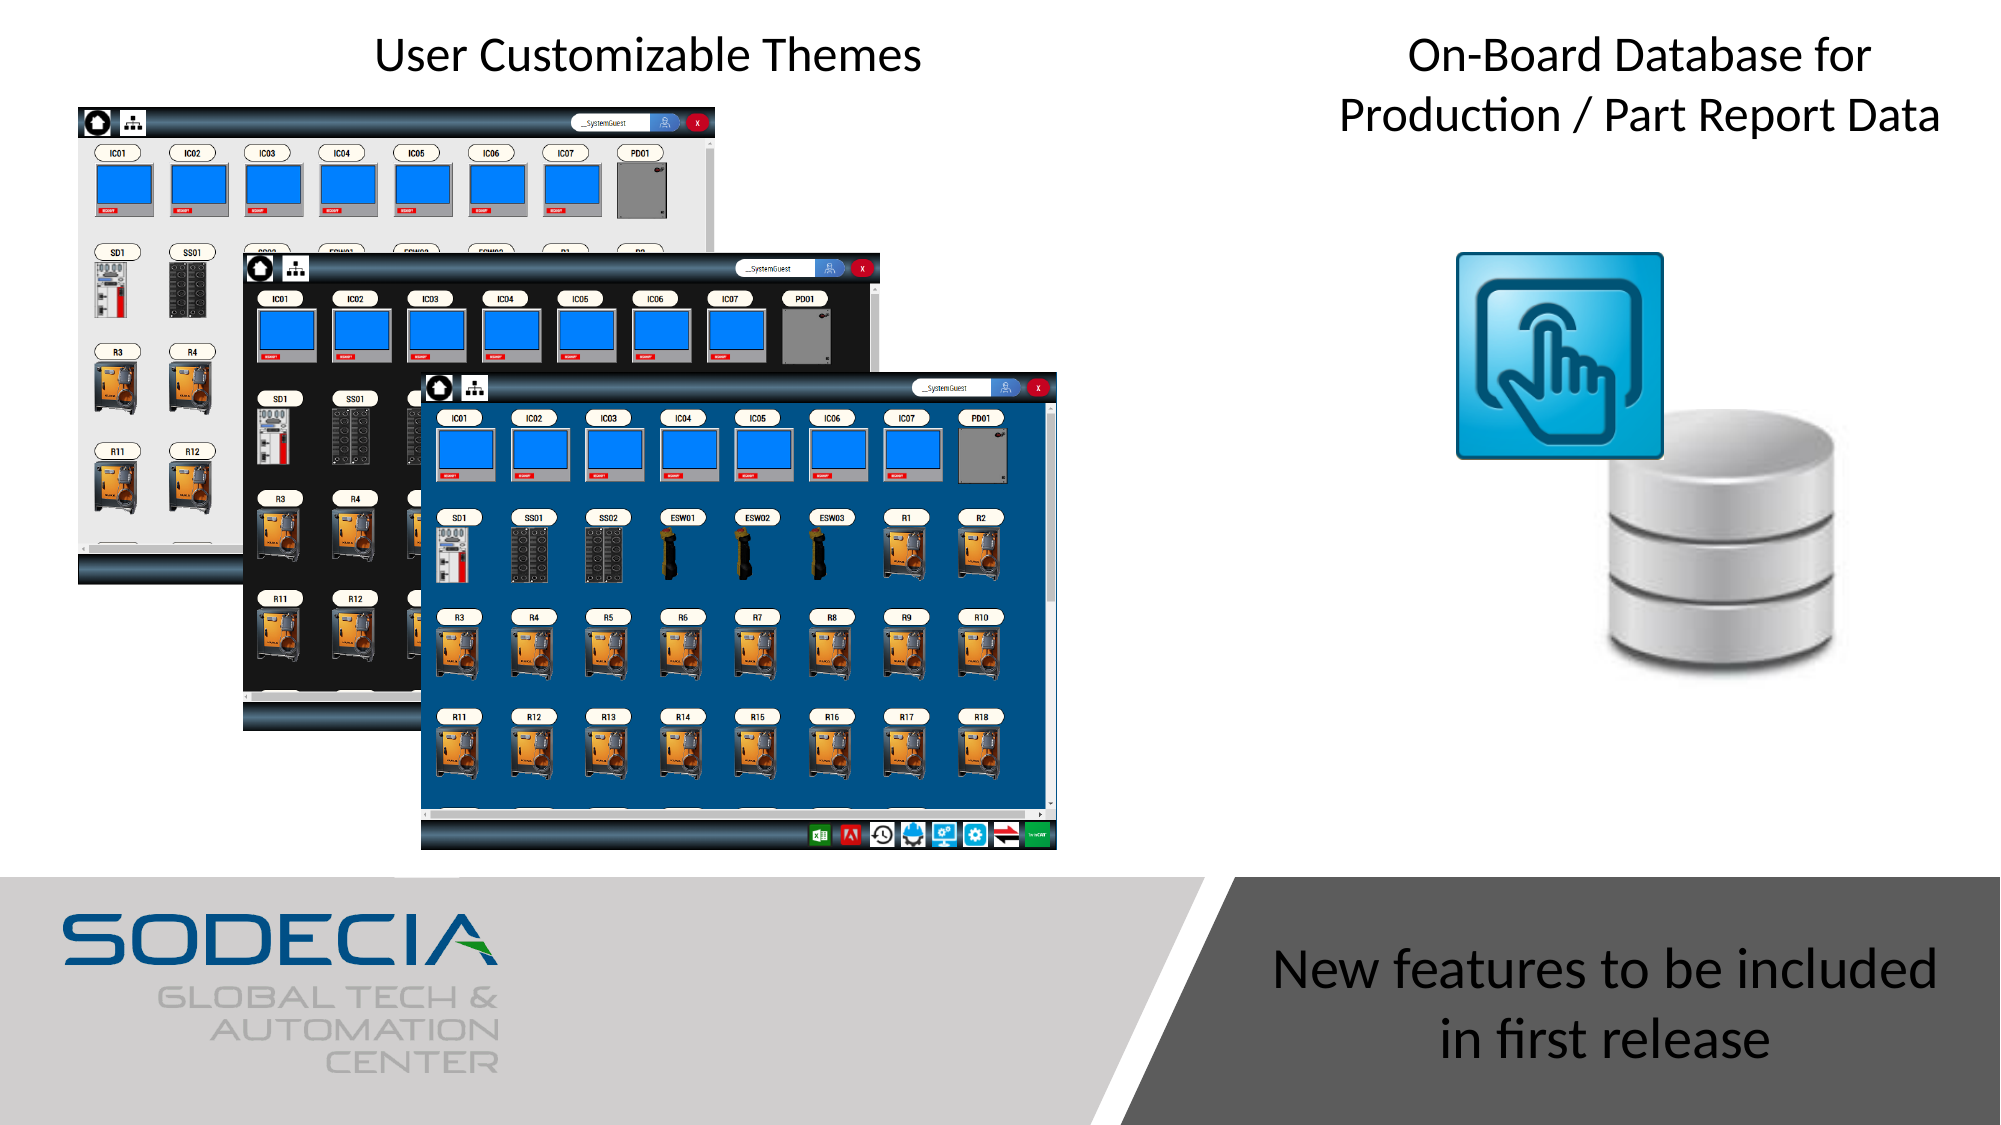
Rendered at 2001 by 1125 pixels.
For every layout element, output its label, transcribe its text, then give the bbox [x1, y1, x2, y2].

text_box On-Board Database for Production / Part Report Data [1314, 14, 1967, 150]
text_box [0, 874, 1209, 1125]
text_box User Customizable Themes [322, 14, 975, 90]
picture [1510, 331, 1580, 415]
picture [1580, 366, 1587, 391]
picture [1460, 256, 1630, 421]
picture [62, 914, 498, 1073]
picture [1456, 409, 1858, 690]
text_box [1118, 874, 2000, 1125]
picture [78, 107, 1057, 850]
text_box New features to be included in first release [1241, 922, 1970, 1078]
